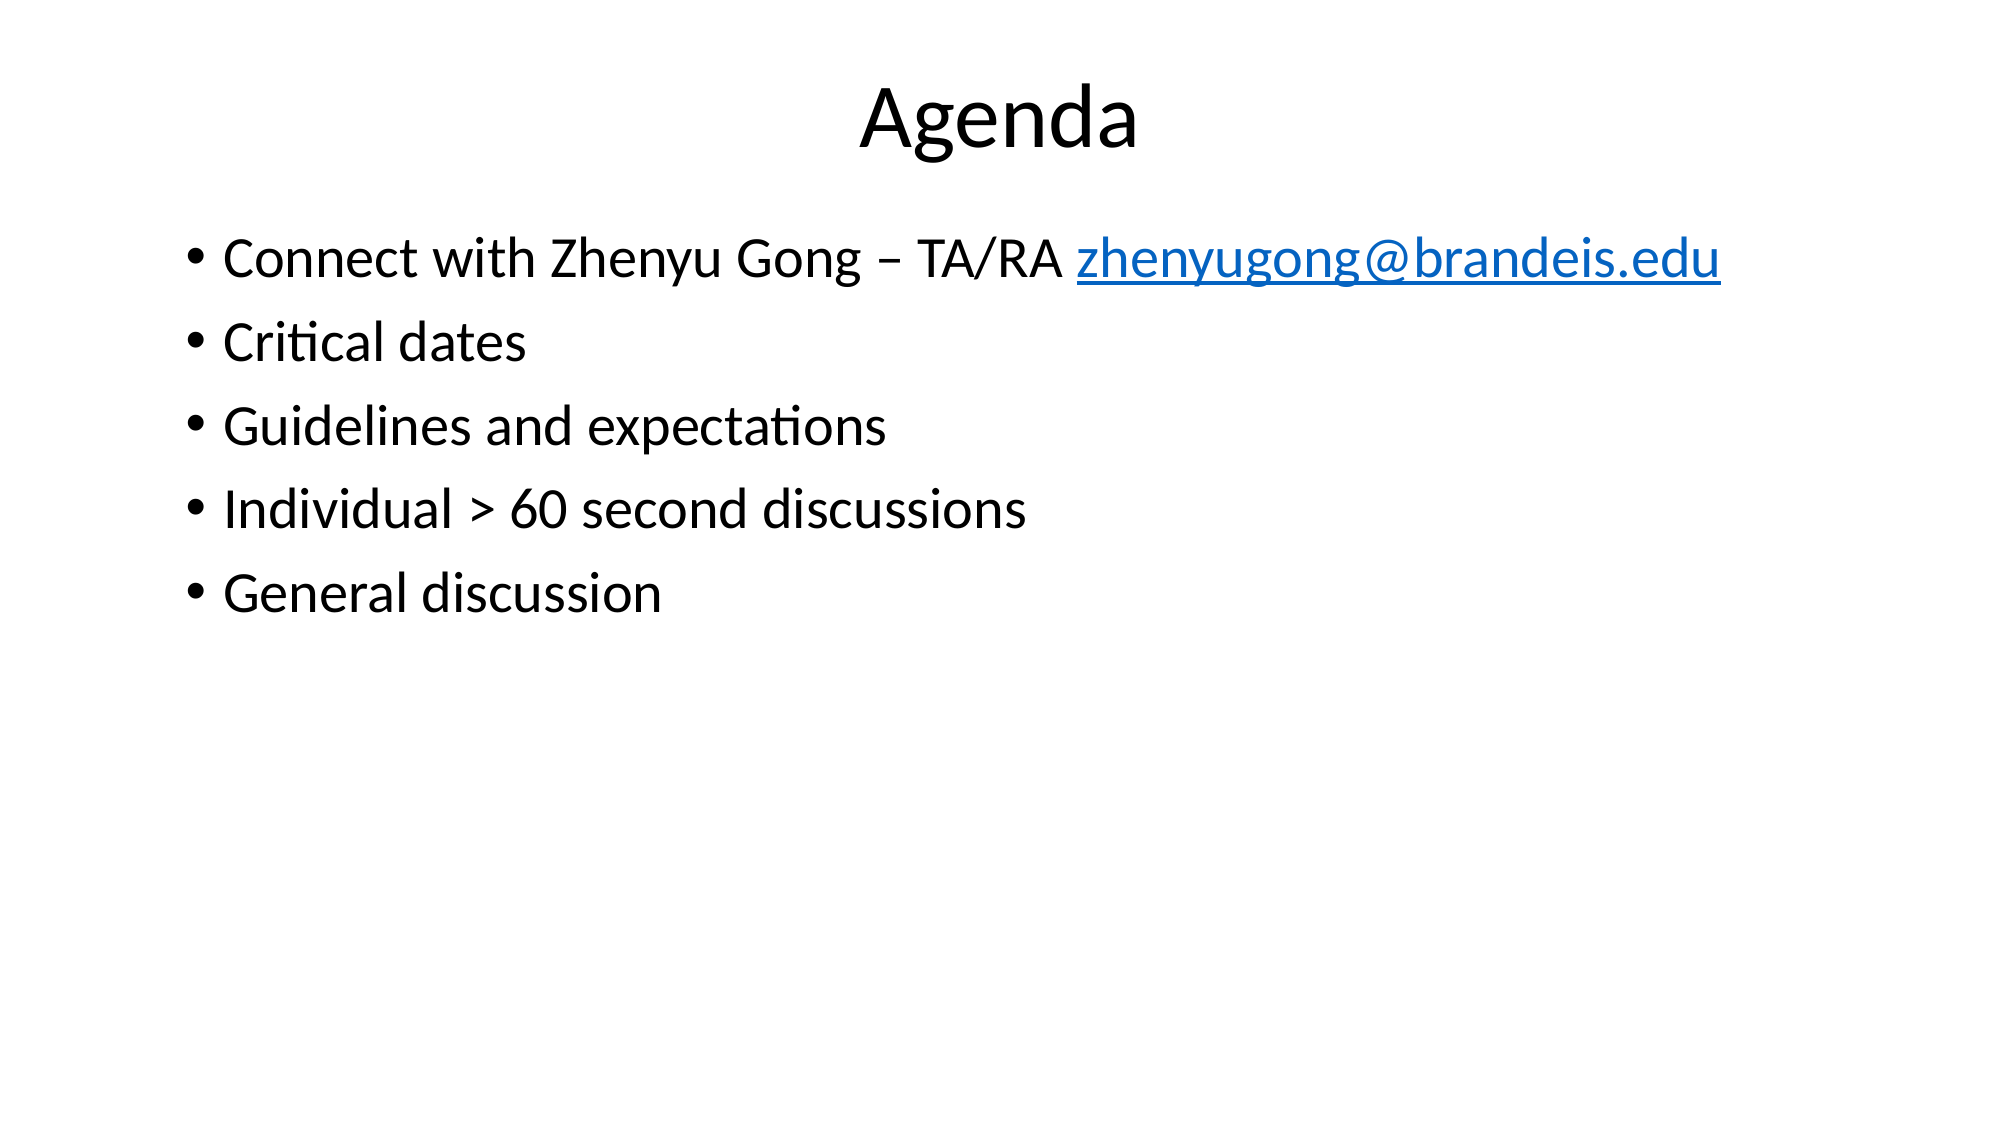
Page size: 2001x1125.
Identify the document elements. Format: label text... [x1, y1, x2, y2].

list Connect with Zhenyu Gong – TA/RA zhenyugong@brandeis.edu Critical dates Guidelines and expectations Individual > 60 second discussions General discussion [170, 219, 1896, 1125]
title Agenda [137, 46, 1863, 190]
